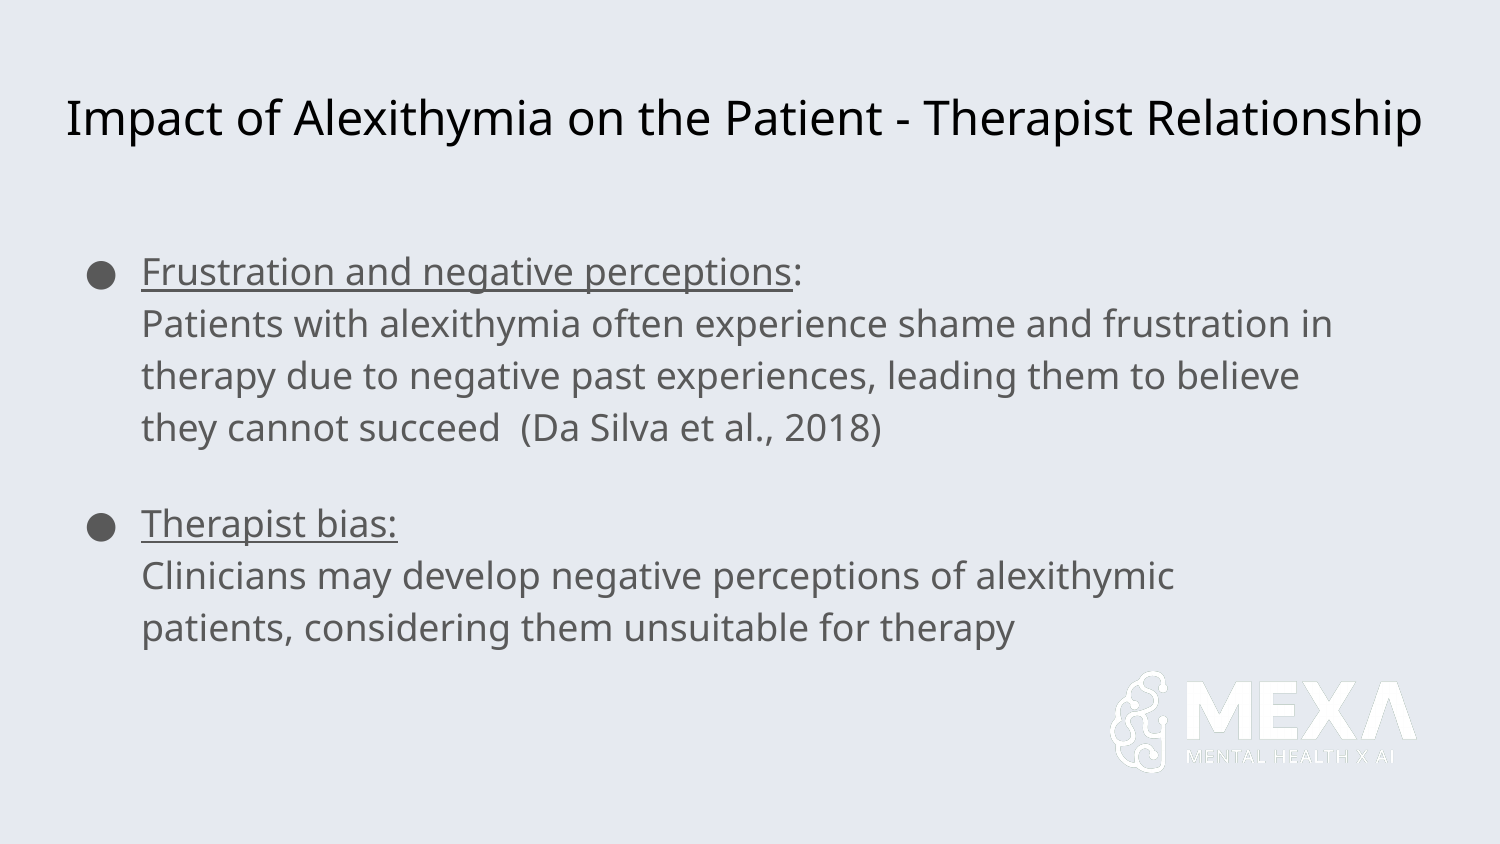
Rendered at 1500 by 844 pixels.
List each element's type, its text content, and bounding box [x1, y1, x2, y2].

list Frustration and negative perceptions: Patients with alexithymia often experience shame and frustration in therapy due to negative past experiences, leading them to believe they cannot succeed (Da Silva et al., 2018) Therapist bias: Clinicians may develop negative perceptions of alexithymic patients, considering them unsuitable for therapy [51, 226, 1351, 787]
title Impact of Alexithymia on the Patient - Therapist Relationship [51, 72, 1449, 167]
picture [1110, 671, 1417, 774]
